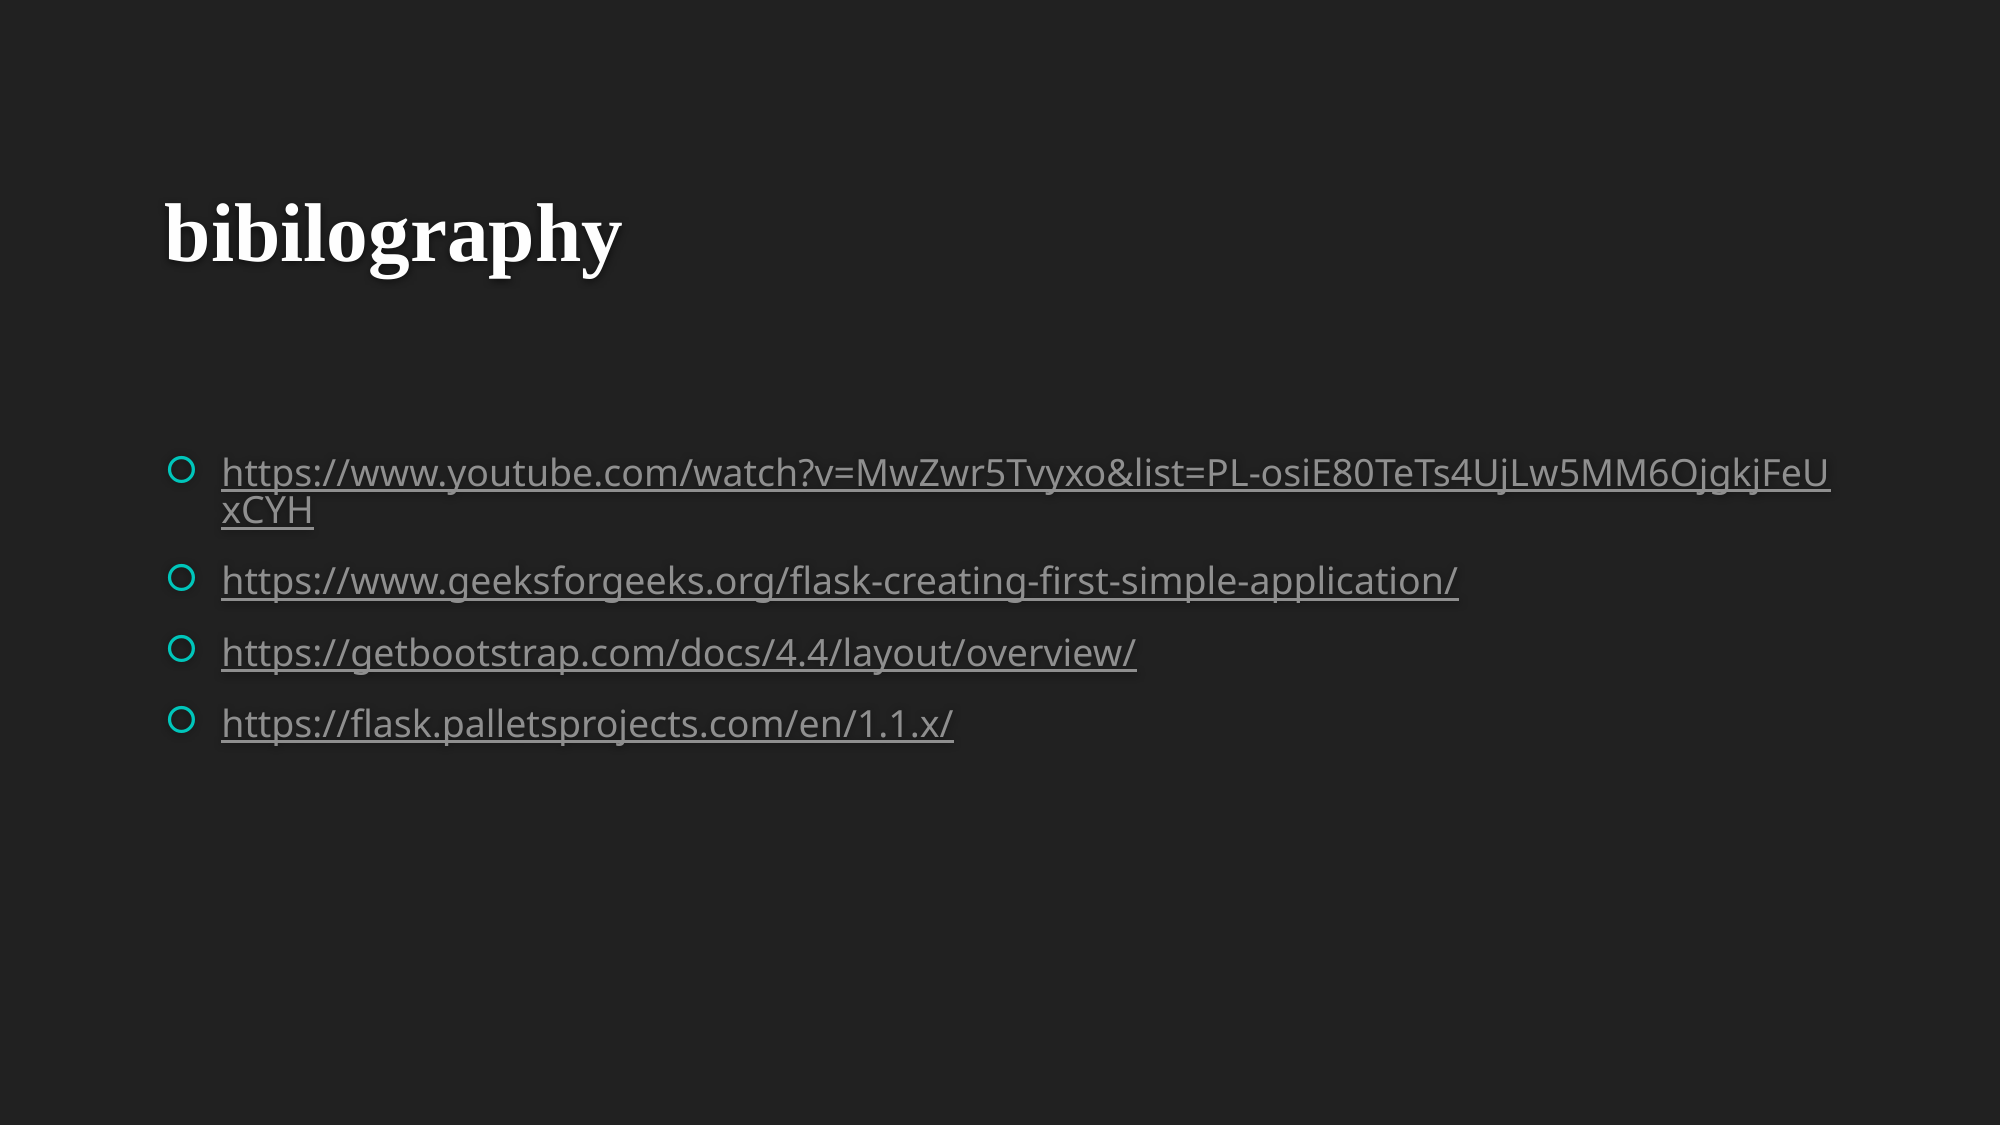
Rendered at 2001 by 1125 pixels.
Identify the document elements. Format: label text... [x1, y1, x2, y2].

title bibilography [149, 101, 1851, 287]
list https://www.youtube.com/watch?v=MwZwr5Tvyxo&list=PL-osiE80TeTs4UjLw5MM6OjgkjFeUxCYH https://www.geeksforgeeks.org/flask-creating-first-simple-application/ https://getbootstrap.com/docs/4.4/layout/overview/ https://flask.palletsprojects.com/en/1.1.x/ [149, 306, 1850, 950]
